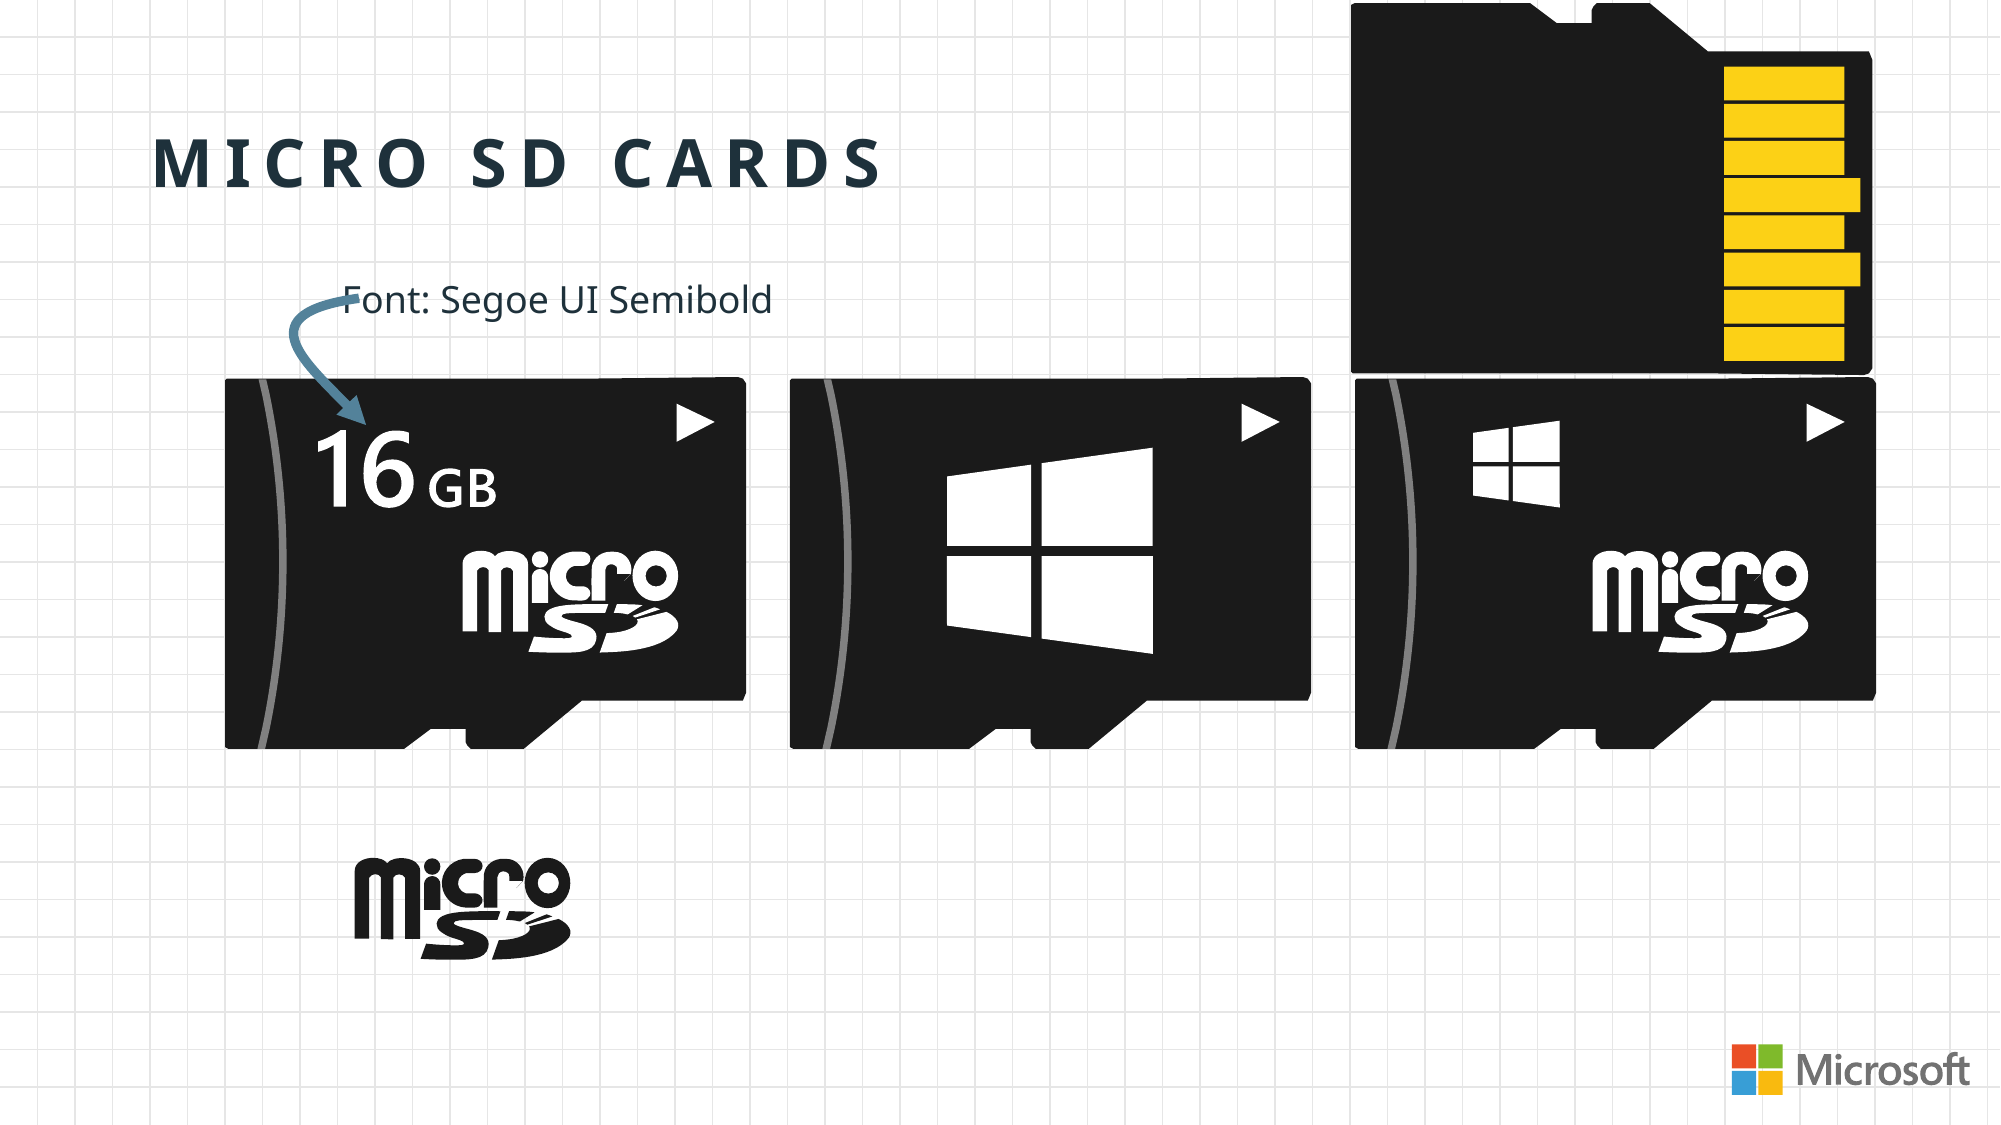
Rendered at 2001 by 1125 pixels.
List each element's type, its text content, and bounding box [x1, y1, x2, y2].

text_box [789, 376, 1312, 750]
text_box [424, 857, 571, 910]
text_box [491, 914, 571, 960]
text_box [1354, 376, 1877, 750]
text_box [420, 911, 501, 960]
text_box [505, 911, 535, 922]
title Micro SD Cards [135, 57, 1350, 275]
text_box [1350, 3, 1873, 376]
text_box [295, 297, 364, 376]
text_box Font: Segoe UI Semibold [326, 268, 789, 329]
text_box [354, 857, 421, 940]
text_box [224, 376, 747, 750]
